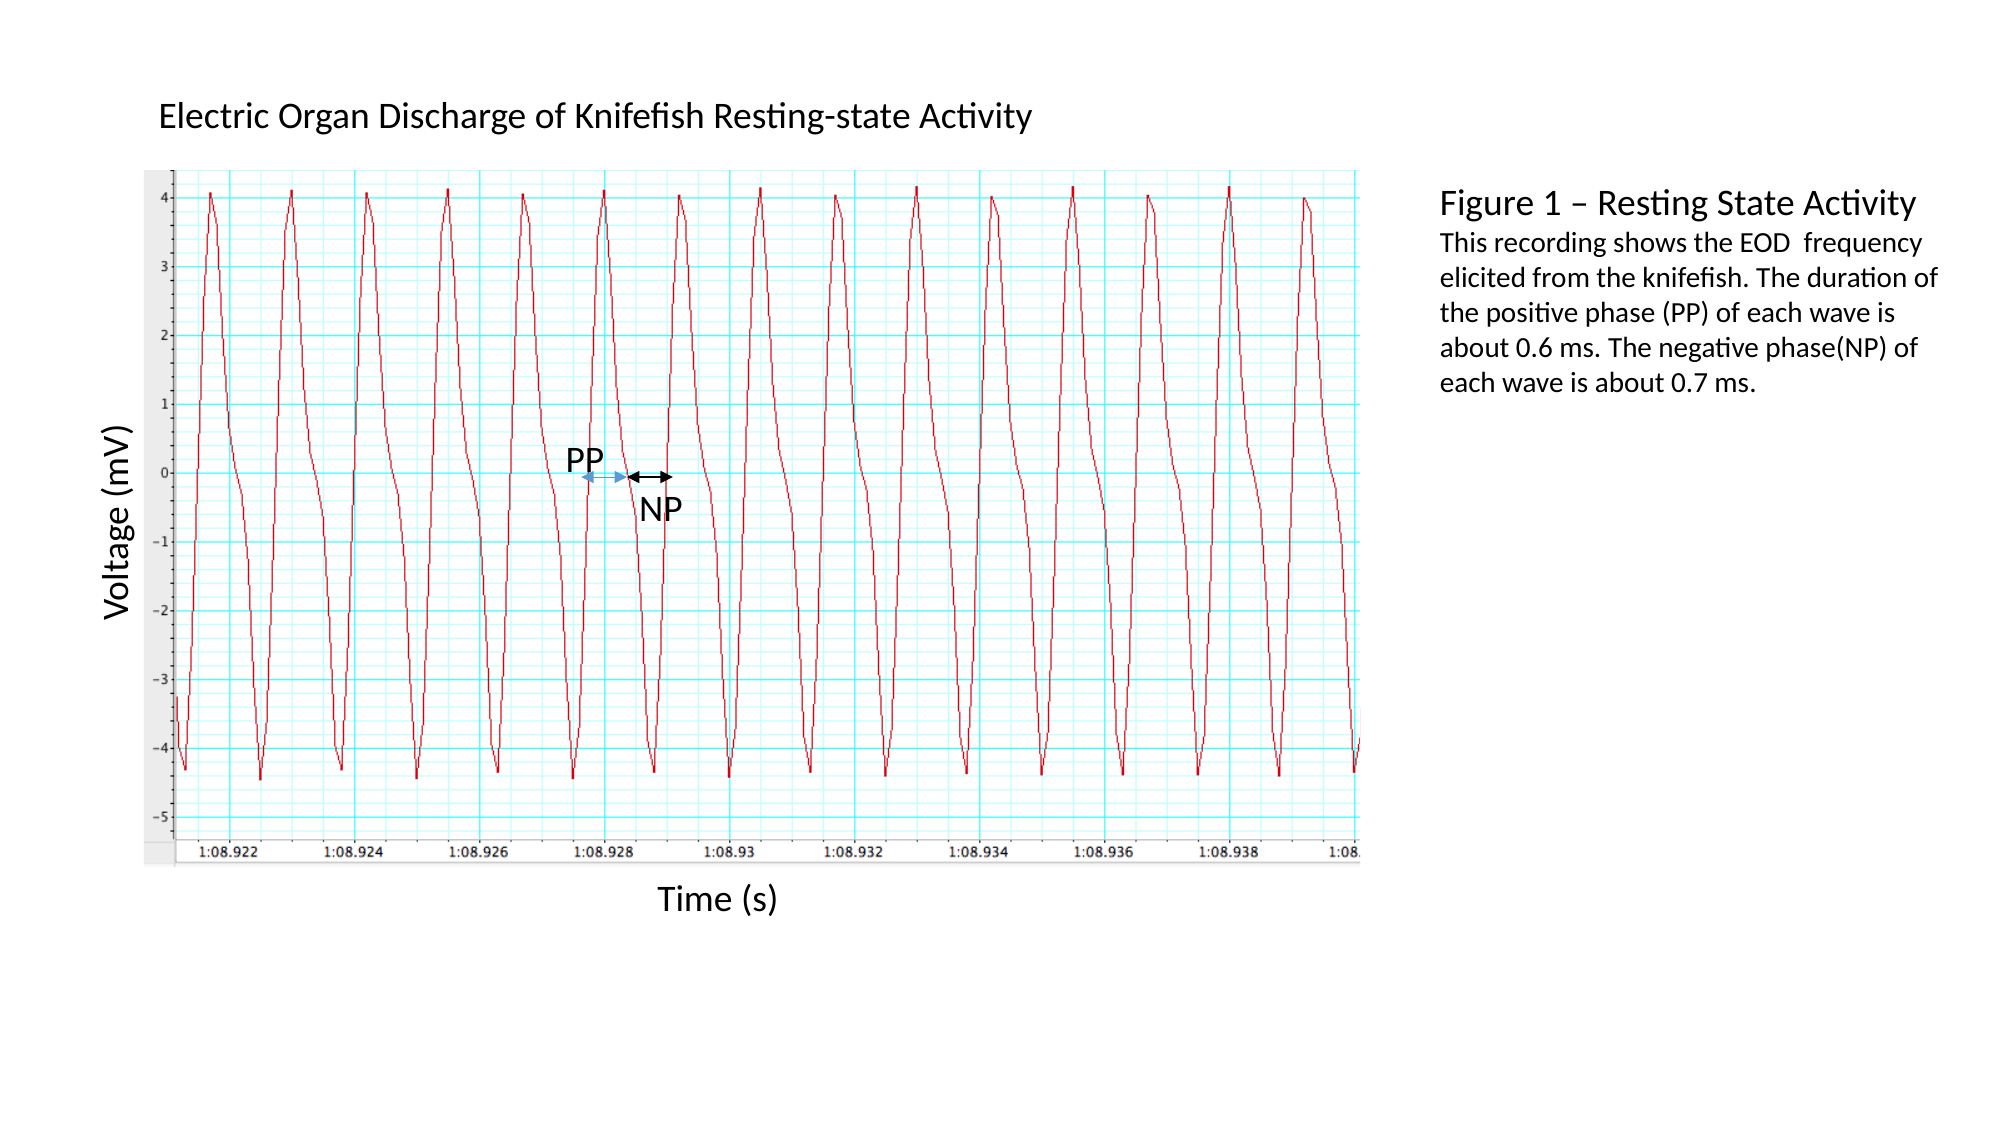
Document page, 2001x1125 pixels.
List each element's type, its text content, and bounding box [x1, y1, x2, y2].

text_box Electric Organ Discharge of Knifefish Resting-state Activity [143, 83, 1361, 143]
text_box Figure 1 – Resting State Activity This recording shows the EOD frequency elicited from the knifefish. The duration of the positive phase (PP) of each wave is about 0.6 ms. The negative phase(NP) of each wave is about 0.7 ms. [1424, 170, 1963, 406]
text_box Time (s) [642, 867, 862, 927]
picture [143, 170, 1361, 867]
text_box Voltage (mV) [83, 402, 143, 636]
